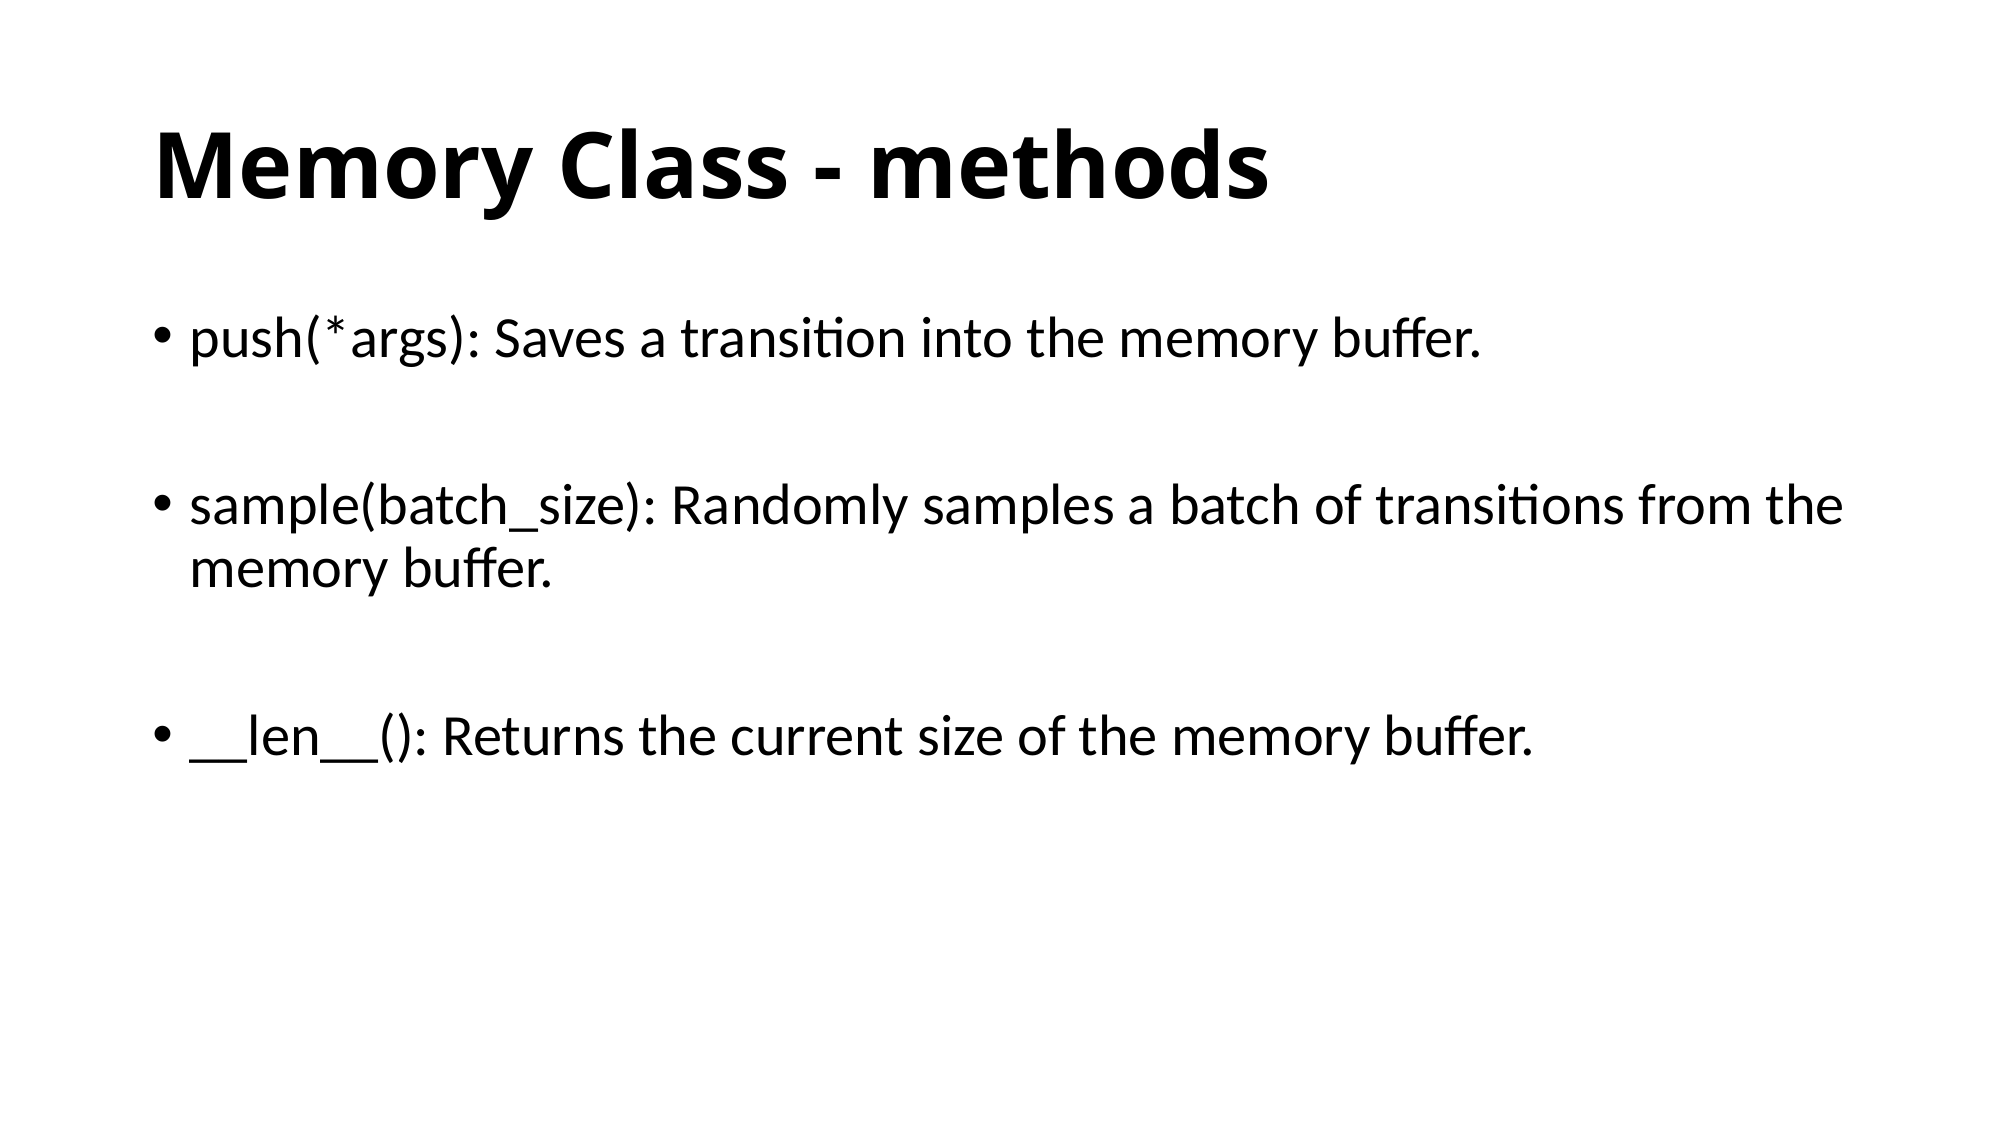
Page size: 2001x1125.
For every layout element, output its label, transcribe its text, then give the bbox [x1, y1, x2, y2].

list push(*args): Saves a transition into the memory buffer. sample(batch_size): Randomly samples a batch of transitions from the memory buffer. __len__(): Returns the current size of the memory buffer. [137, 299, 1863, 1014]
title Memory Class - methods [137, 59, 1863, 278]
